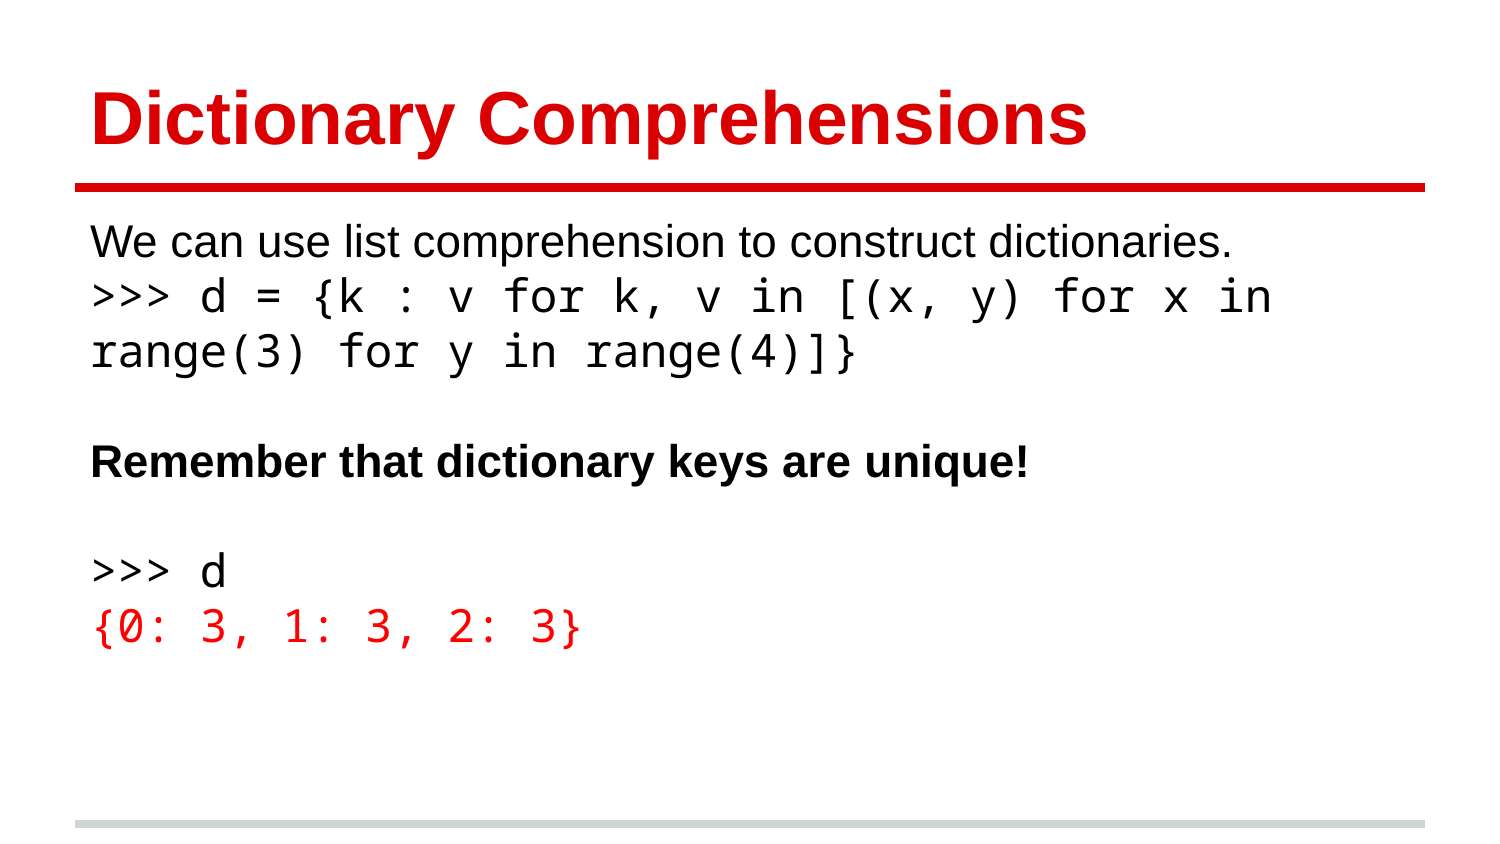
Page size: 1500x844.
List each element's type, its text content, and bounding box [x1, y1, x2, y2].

list We can use list comprehension to construct dictionaries. >>> d = {k : v for k, v in [(x, y) for x in range(3) for y in range(4)]} Remember that dictionary keys are unique! >>> d {0: 3, 1: 3, 2: 3} [75, 196, 1425, 808]
title Dictionary Comprehensions [75, 33, 1425, 175]
